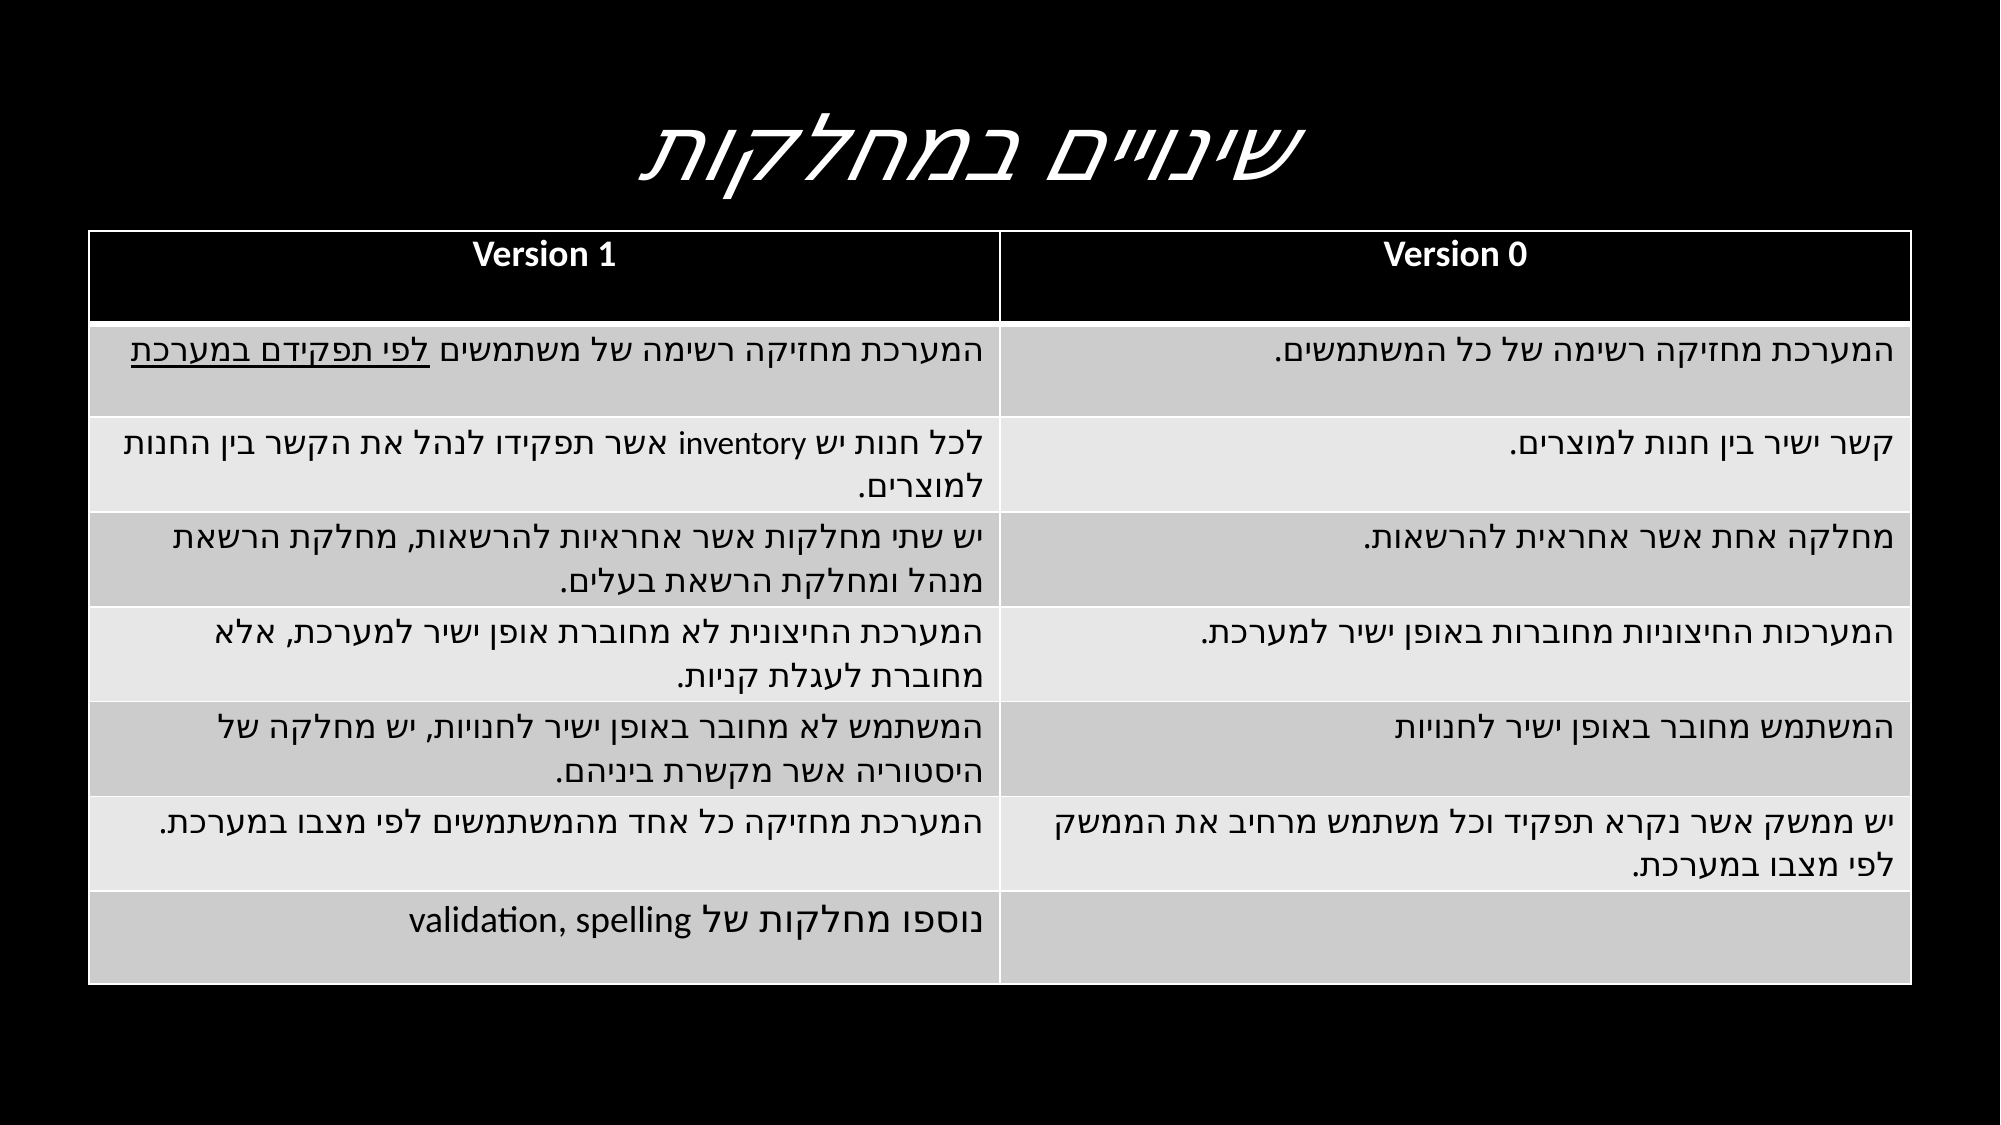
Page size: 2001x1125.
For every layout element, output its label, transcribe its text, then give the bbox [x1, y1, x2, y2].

table_cell המערכות החיצוניות מחוברות באופן ישיר למערכת. [1001, 608, 1910, 701]
table_cell נוספו מחלקות של validation, spelling [90, 892, 999, 983]
text_box שינויים במחלקות [370, 81, 1555, 206]
table_cell המערכת מחזיקה כל אחד מהמשתמשים לפי מצבו במערכת. [90, 797, 999, 890]
table_cell לכל חנות יש inventory אשר תפקידו לנהל את הקשר בין החנות למוצרים. [90, 418, 999, 511]
table_cell המערכת החיצונית לא מחוברת אופן ישיר למערכת, אלא מחוברת לעגלת קניות. [90, 608, 999, 701]
table_cell המערכת מחזיקה רשימה של משתמשים לפי תפקידם במערכת [90, 327, 999, 416]
table_cell המשתמש מחובר באופן ישיר לחנויות [1001, 702, 1910, 796]
table_cell יש שתי מחלקות אשר אחראיות להרשאות, מחלקת הרשאת מנהל ומחלקת הרשאת בעלים. [90, 513, 999, 606]
table_cell מחלקה אחת אשר אחראית להרשאות. [1001, 513, 1910, 606]
table_cell יש ממשק אשר נקרא תפקיד וכל משתמש מרחיב את הממשק לפי מצבו במערכת. [1001, 797, 1910, 890]
table_header Version 0 [1001, 232, 1910, 321]
table_cell [1001, 892, 1910, 983]
table_cell קשר ישיר בין חנות למוצרים. [1001, 418, 1910, 511]
table_header Version 1 [90, 232, 999, 321]
table_cell המערכת מחזיקה רשימה של כל המשתמשים. [1001, 327, 1910, 416]
table_cell המשתמש לא מחובר באופן ישיר לחנויות, יש מחלקה של היסטוריה אשר מקשרת ביניהם. [90, 702, 999, 796]
